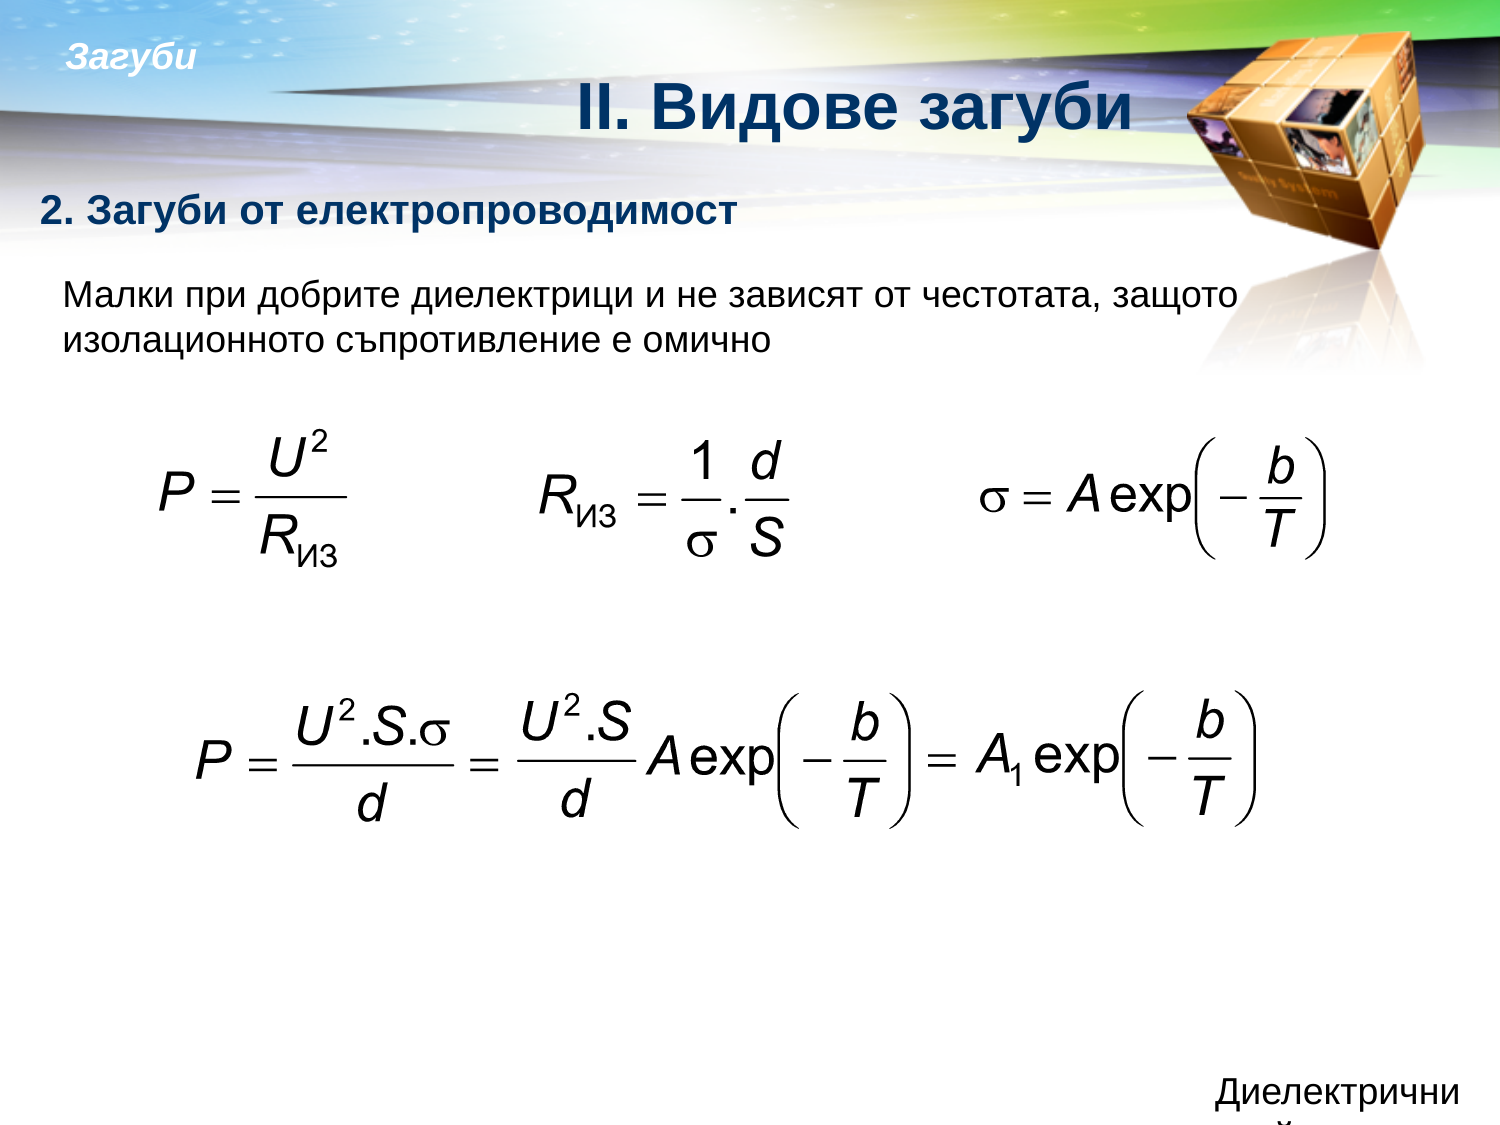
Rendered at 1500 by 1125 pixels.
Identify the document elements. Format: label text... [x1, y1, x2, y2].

picture [149, 415, 359, 579]
picture [970, 425, 1338, 569]
title II. Видове загуби [99, 62, 1150, 143]
text_box 2. Загуби от електропроводимост [24, 174, 756, 240]
picture [530, 426, 798, 568]
picture [0, 0, 1500, 375]
picture [187, 679, 1266, 838]
footer Диелектрични свойства [1200, 1059, 1488, 1113]
text_box Малки при добрите диелектрици и не зависят от честотата, защото изолационното съпротивление е омично [47, 262, 1375, 368]
